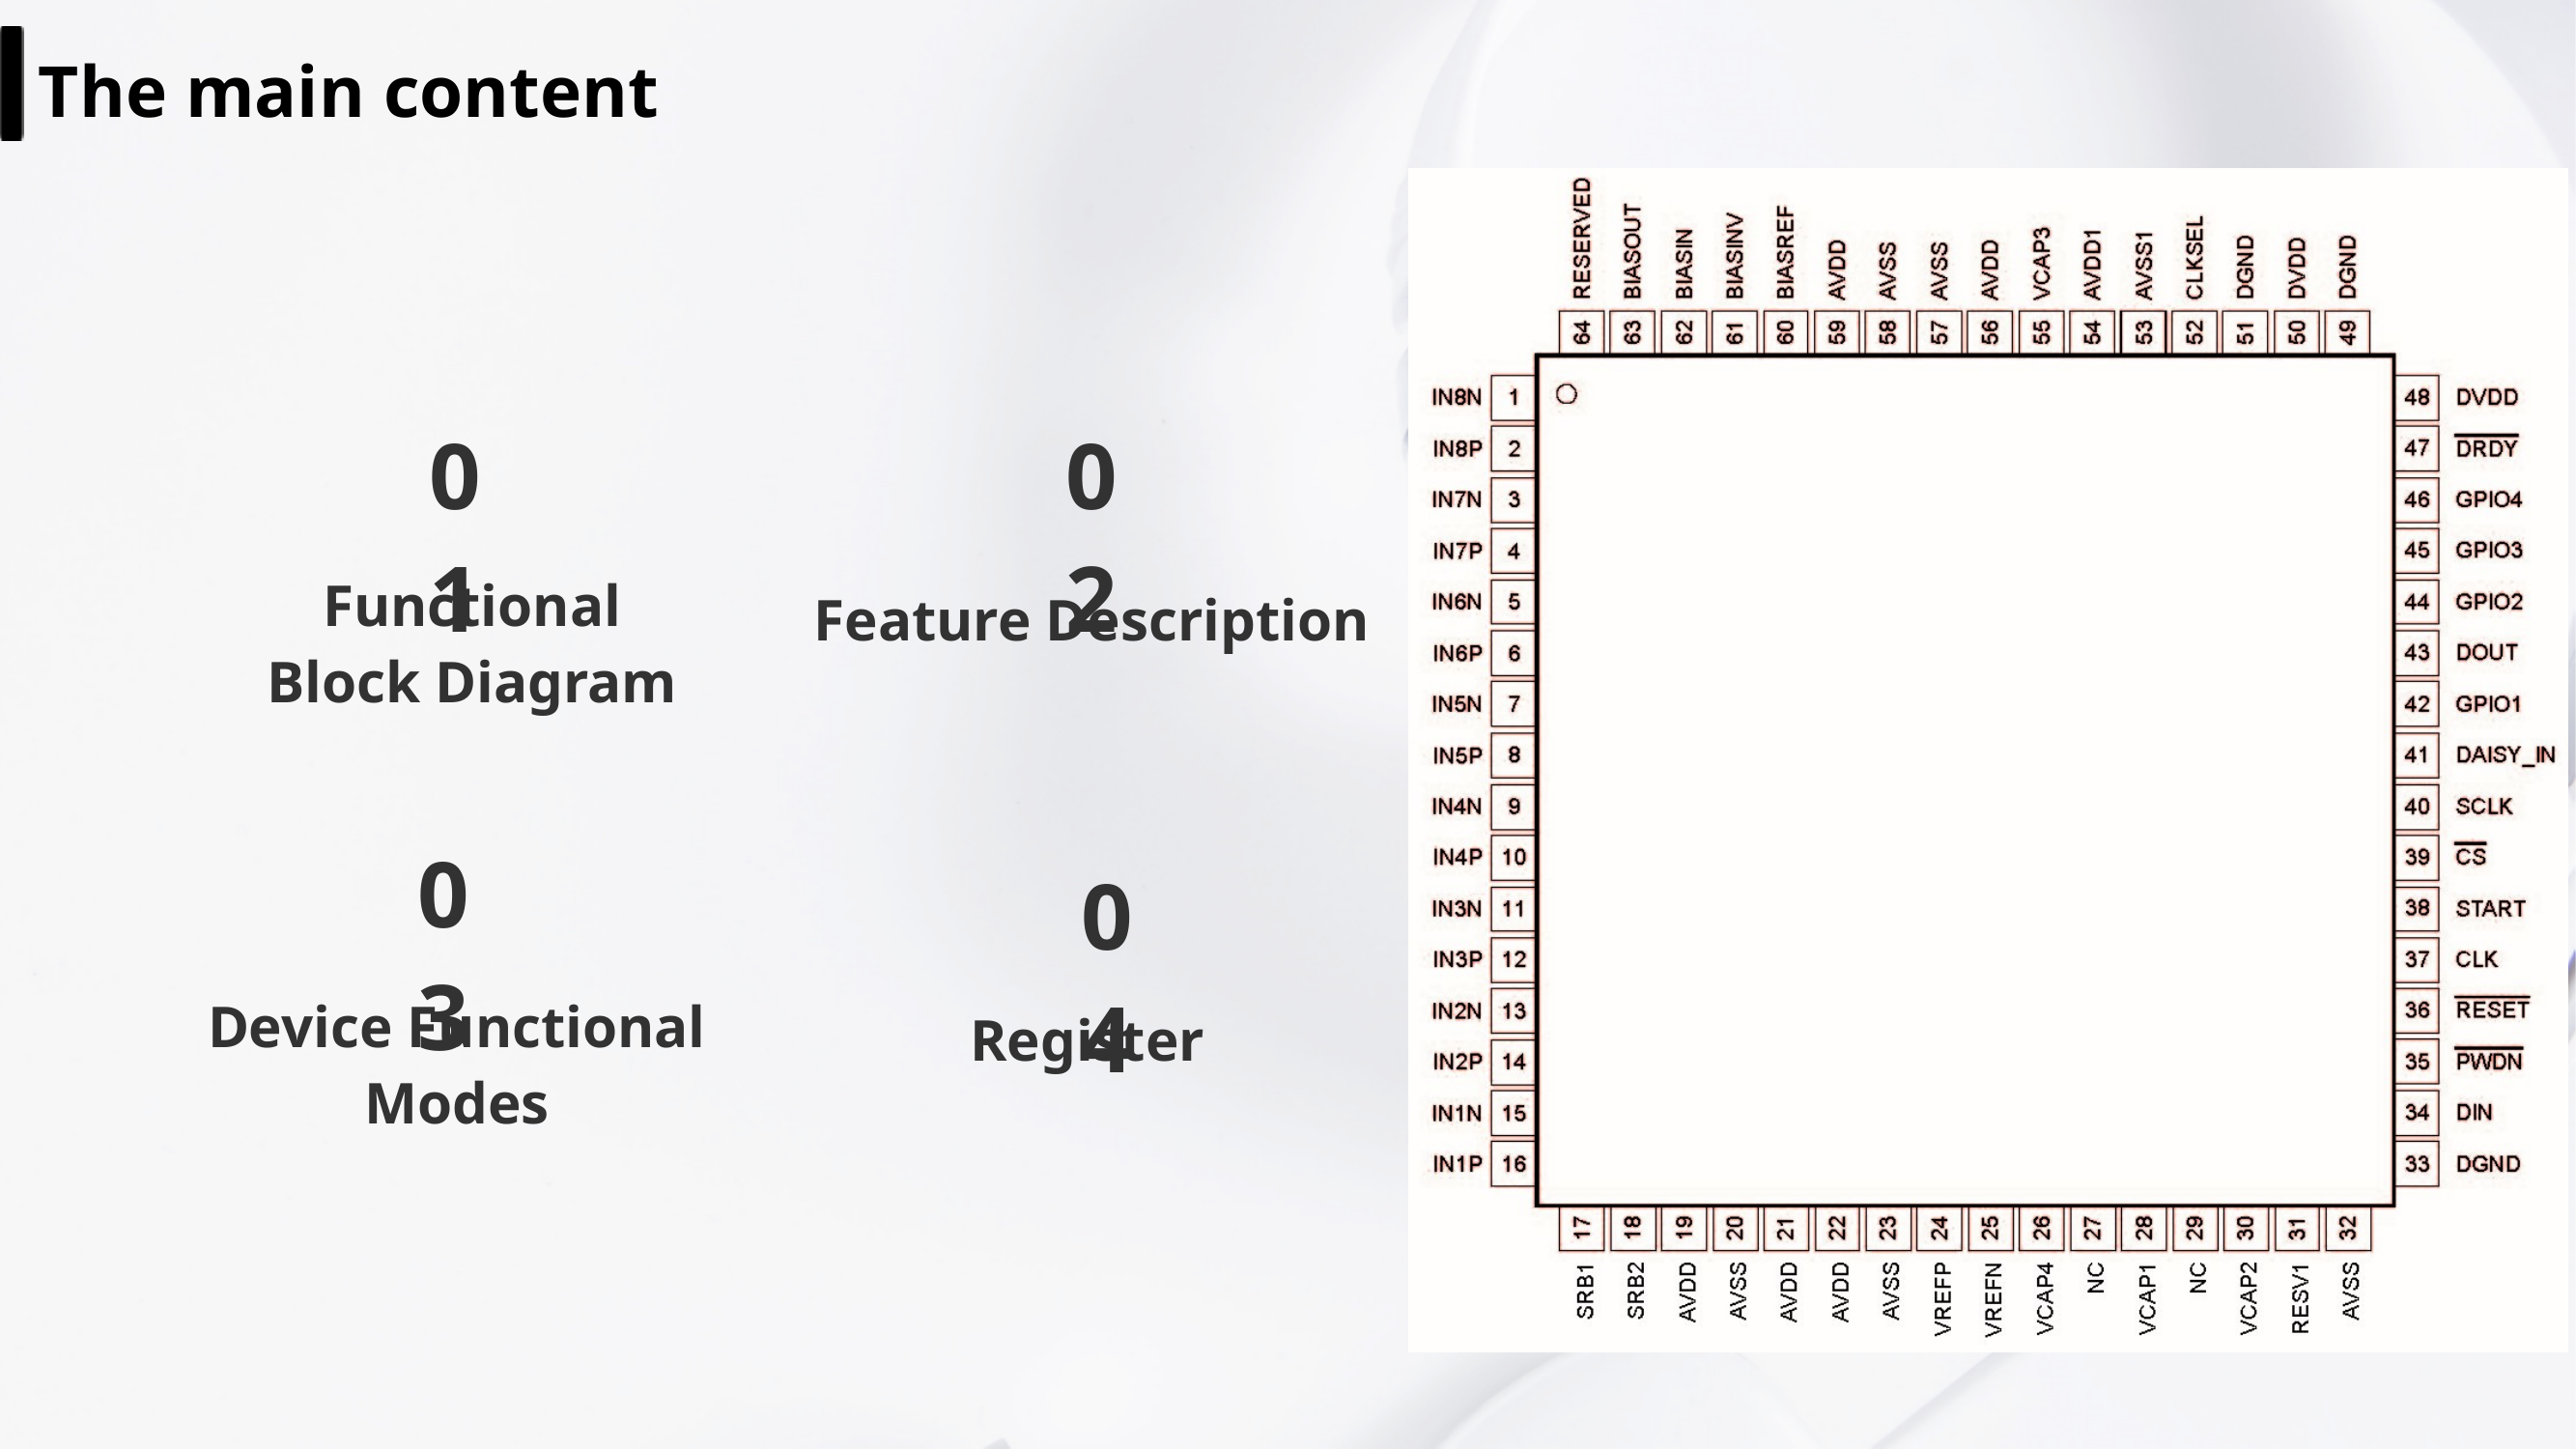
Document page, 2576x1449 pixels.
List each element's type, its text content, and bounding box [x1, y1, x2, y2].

text_box Functional Block Diagram [255, 561, 689, 648]
picture [0, 25, 25, 142]
text_box Feature Description [801, 575, 1383, 747]
text_box Register [823, 996, 1352, 1168]
text_box The main content [28, 36, 674, 141]
picture [1407, 168, 2568, 1353]
text_box 02 [1040, 404, 1144, 540]
text_box Device Functional Modes [156, 981, 757, 1069]
text_box [0, 0, 2576, 1449]
text_box 03 [392, 823, 495, 958]
text_box [861, 1008, 1280, 1075]
text_box 01 [404, 404, 507, 540]
text_box 04 [1056, 844, 1159, 980]
